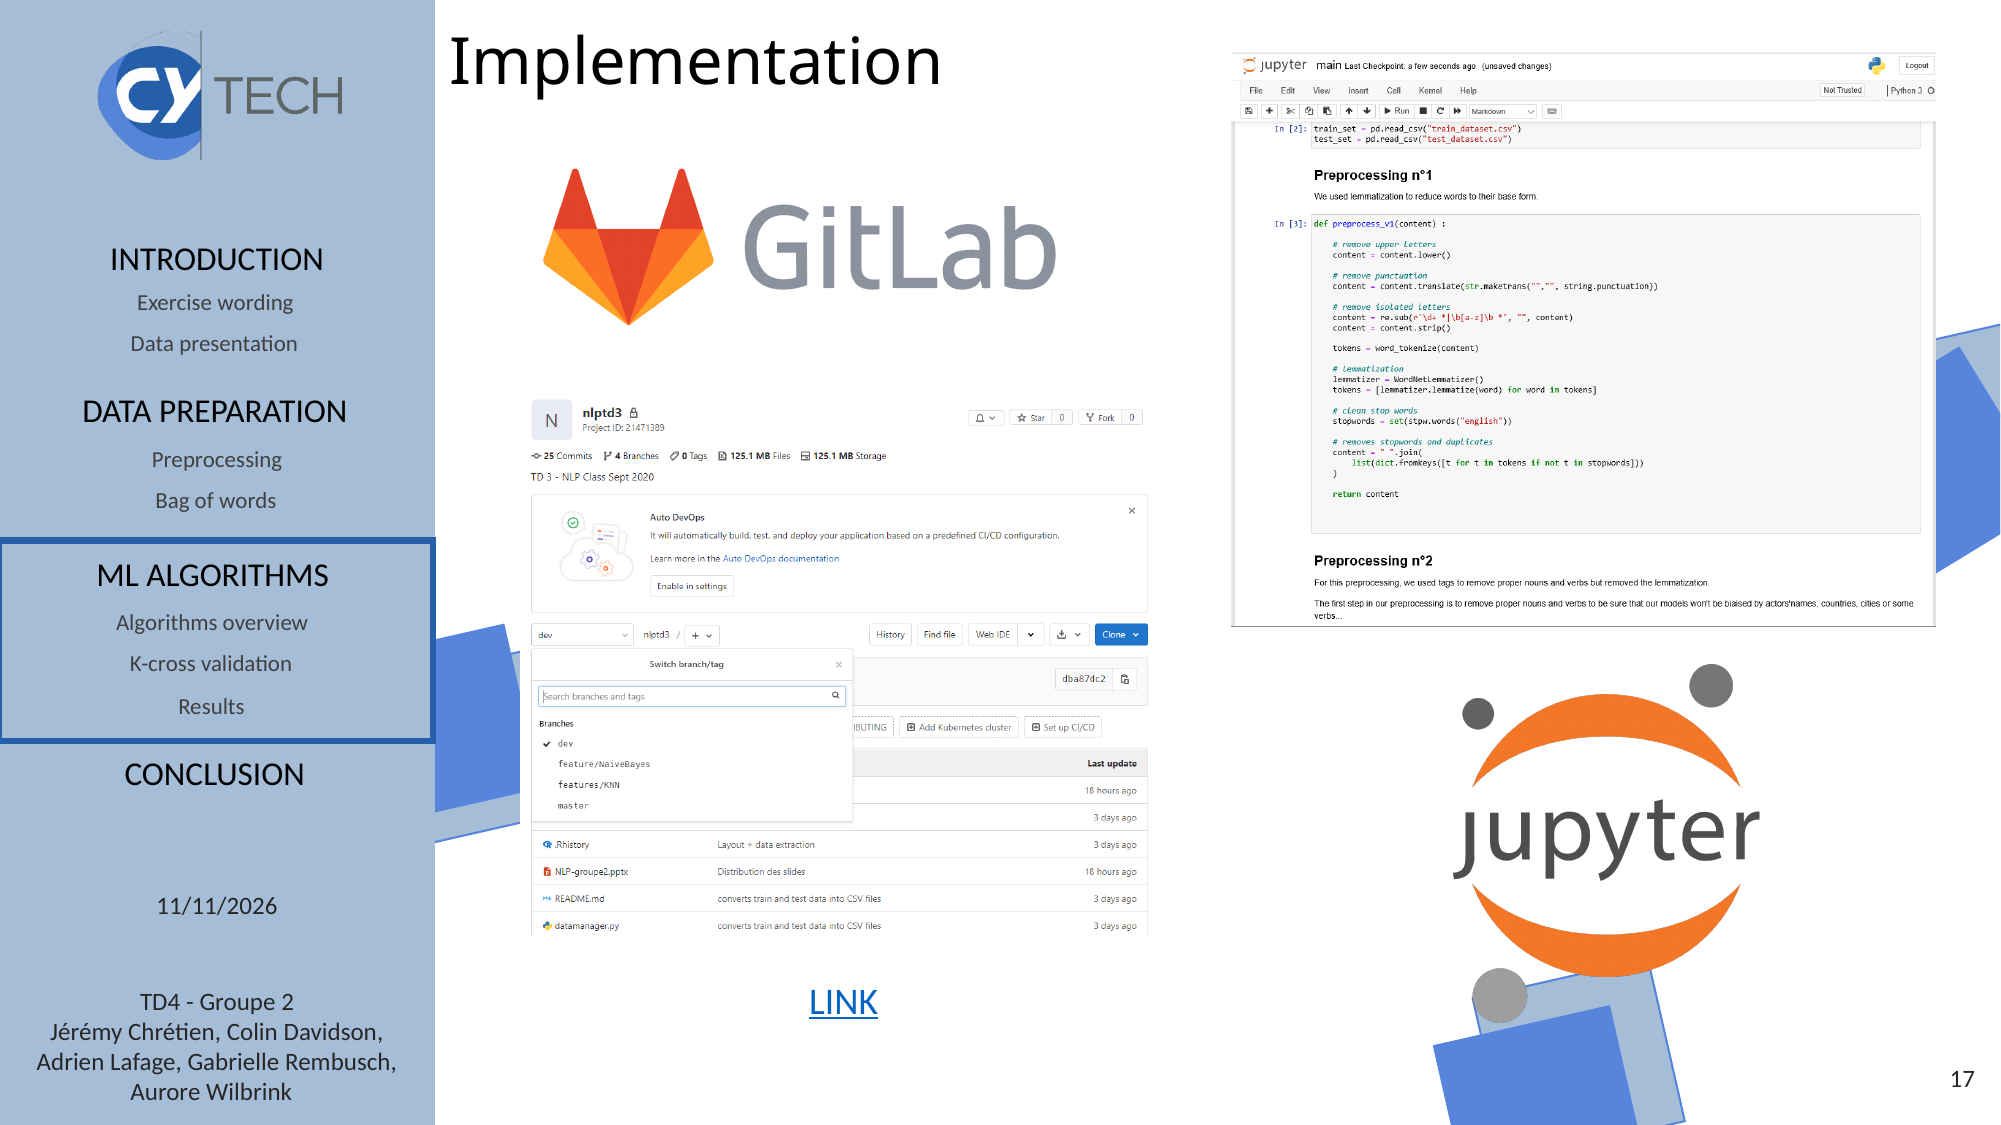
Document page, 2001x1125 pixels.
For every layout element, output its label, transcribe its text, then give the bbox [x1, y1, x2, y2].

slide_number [0, 874, 435, 935]
picture [1449, 659, 1766, 1025]
picture [520, 395, 1167, 936]
text_box LINK [603, 969, 1085, 1030]
picture [480, 106, 1118, 388]
picture [93, 28, 342, 160]
slide_number 16 [1540, 1047, 1990, 1108]
picture [1231, 52, 1936, 627]
text_box [0, 540, 434, 742]
title Implementation [434, 20, 1905, 107]
